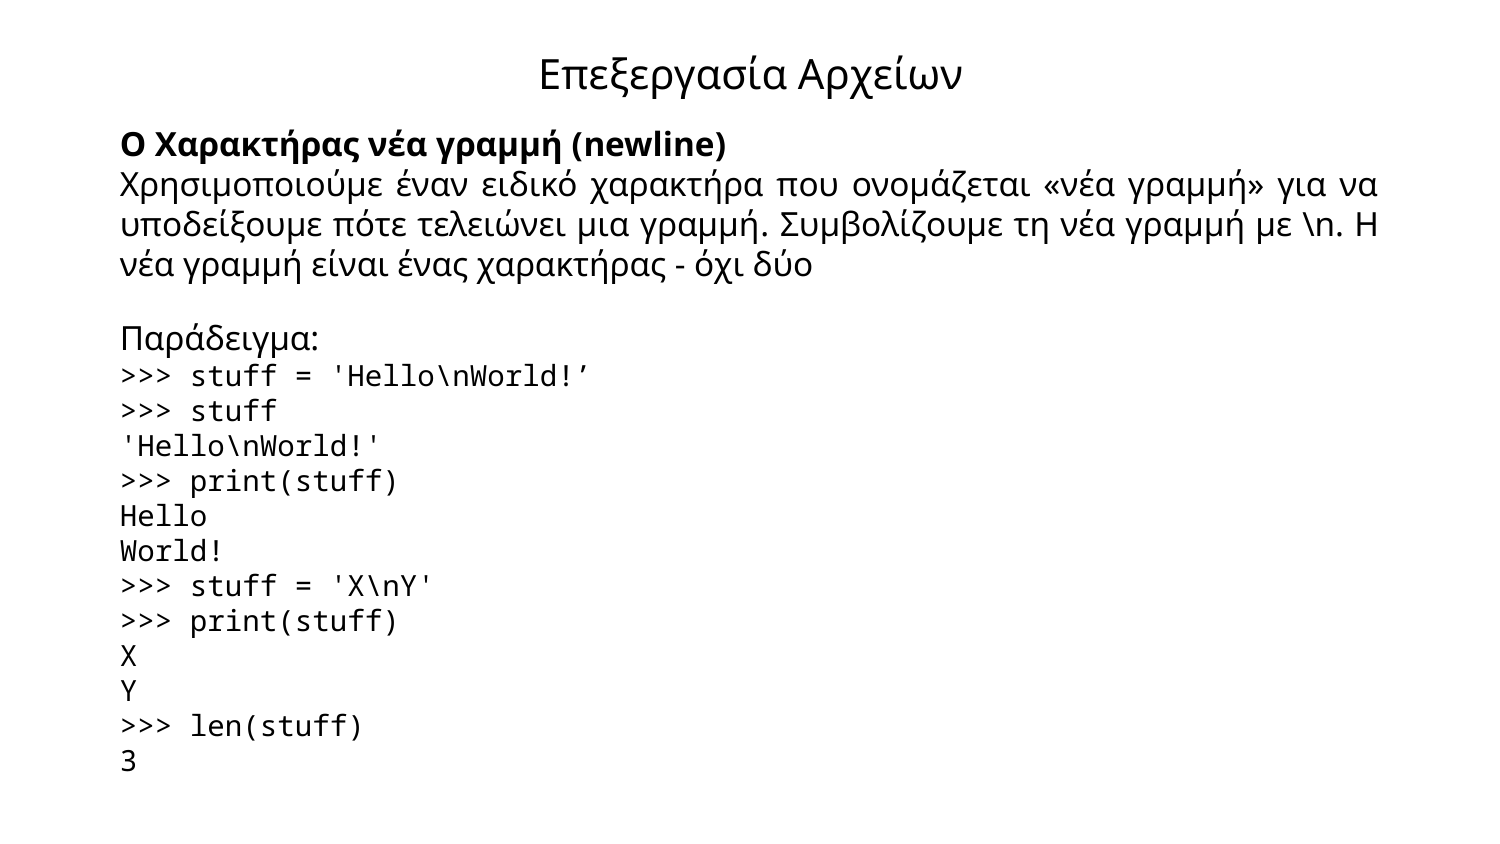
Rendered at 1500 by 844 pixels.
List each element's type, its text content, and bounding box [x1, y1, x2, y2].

list Ο Χαρακτήρας νέα γραμμή (newline) Χρησιμοποιούμε έναν ειδικό χαρακτήρα που ονομάζεται «νέα γραμμή» για να υποδείξουμε πότε τελειώνει μια γραμμή. Συμβολίζουμε τη νέα γραμμή με \n. Η νέα γραμμή είναι ένας χαρακτήρας - όχι δύο Παράδειγμα: >>> stuff = 'Hello\nWorld!’ >>> stuff 'Hello\nWorld!' >>> print(stuff) Hello World! >>> stuff = 'X\nY' >>> print(stuff) X Y >>> len(stuff) 3 [119, 122, 1381, 785]
title Επεξεργασία Αρχείων [156, 47, 1344, 98]
